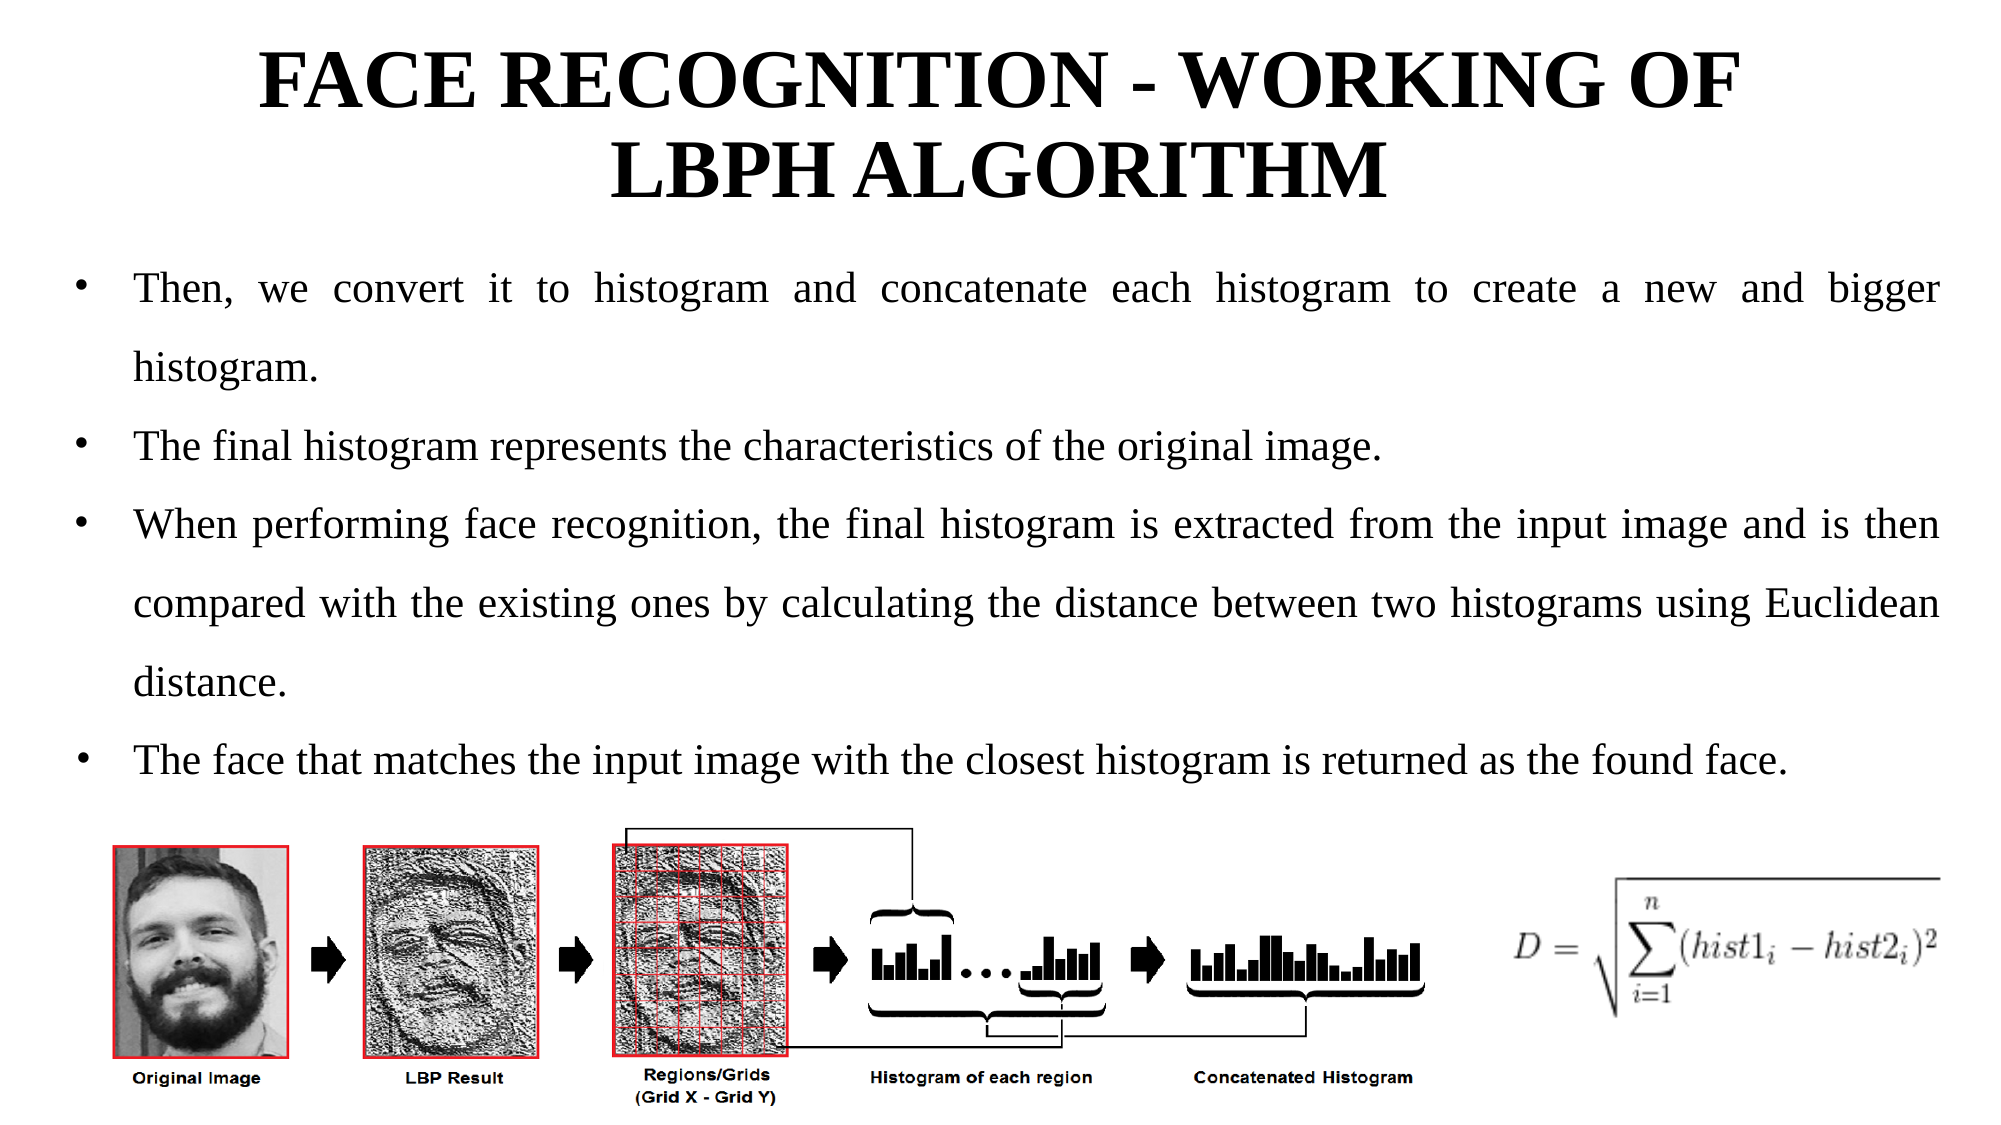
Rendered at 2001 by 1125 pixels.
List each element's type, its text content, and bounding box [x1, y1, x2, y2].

picture [1500, 819, 1966, 1072]
title FACE RECOGNITION - WORKING OF LBPH ALGORITHM [137, 0, 1863, 225]
picture [85, 819, 1455, 1125]
list Then, we convert it to histogram and concatenate each histogram to create a new and bigger histogram. The final histogram represents the characteristics of the original image. When performing face recognition, the final histogram is extracted from the input image and is then compared with the existing ones by calculating the distance between two histograms using Euclidean distance. The face that matches the input image with the closest histogram is returned as the found face. [43, 225, 1957, 1098]
